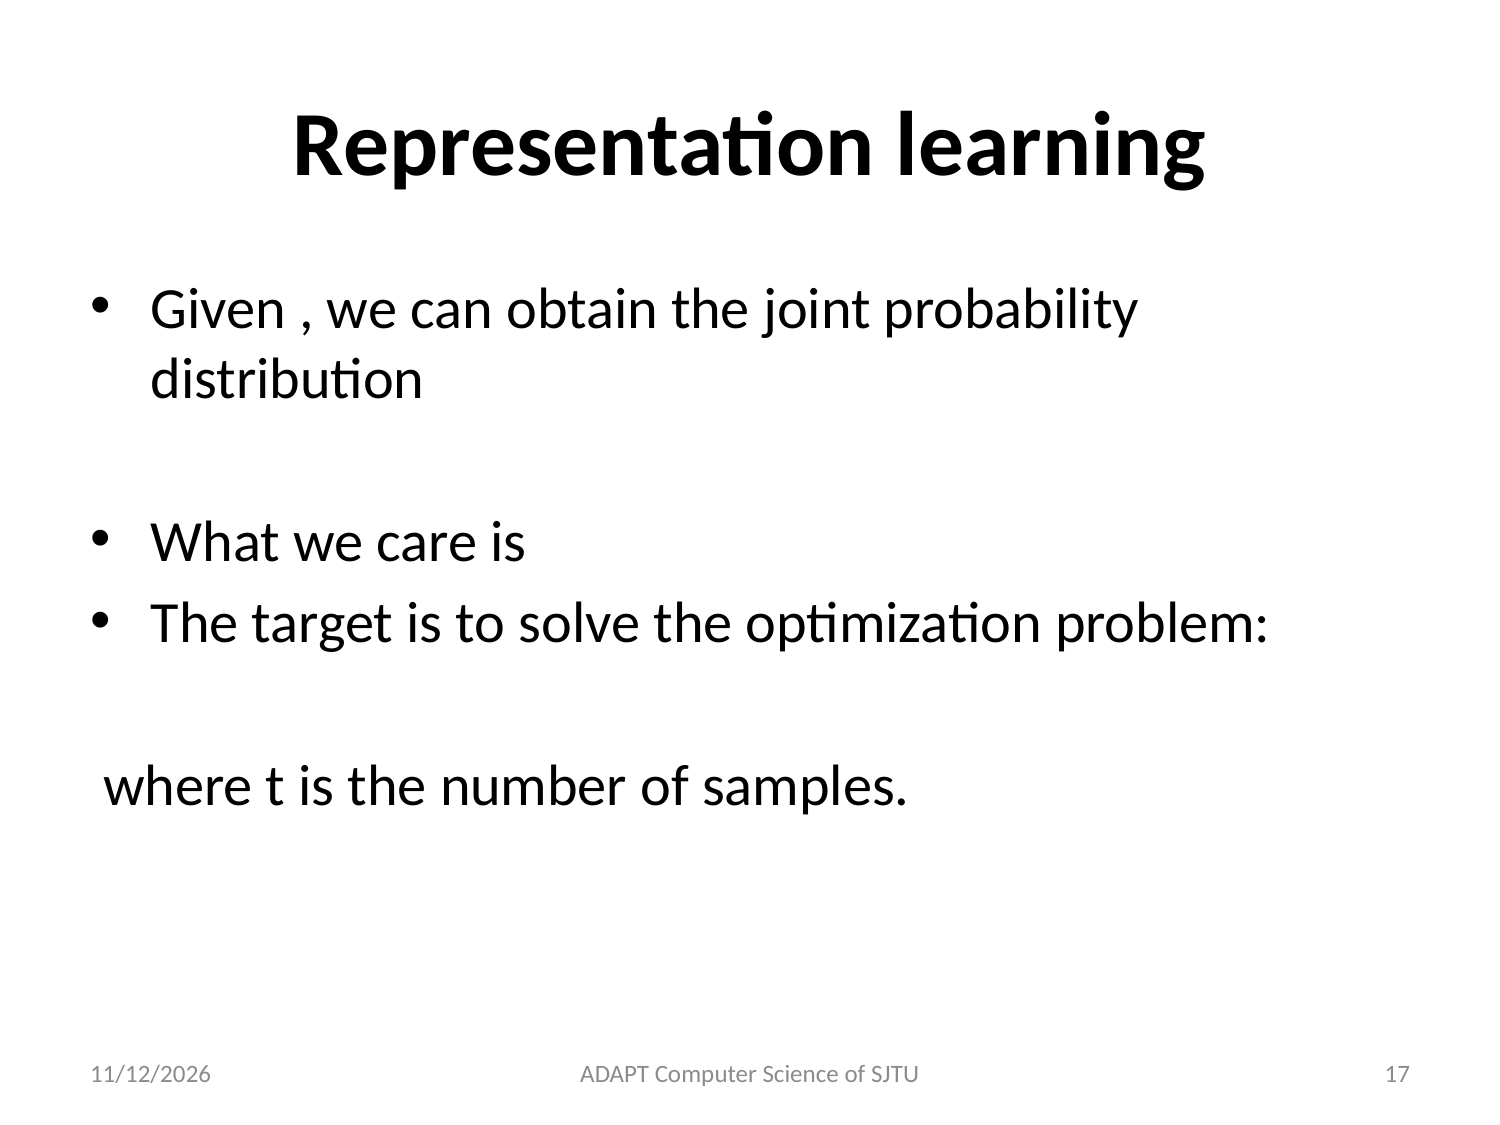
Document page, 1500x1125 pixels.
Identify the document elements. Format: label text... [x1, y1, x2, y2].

slide_number 17 [1074, 1042, 1425, 1103]
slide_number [75, 1042, 425, 1103]
title Representation learning [75, 45, 1425, 233]
footer ADAPT Computer Science of SJTU [512, 1042, 988, 1103]
